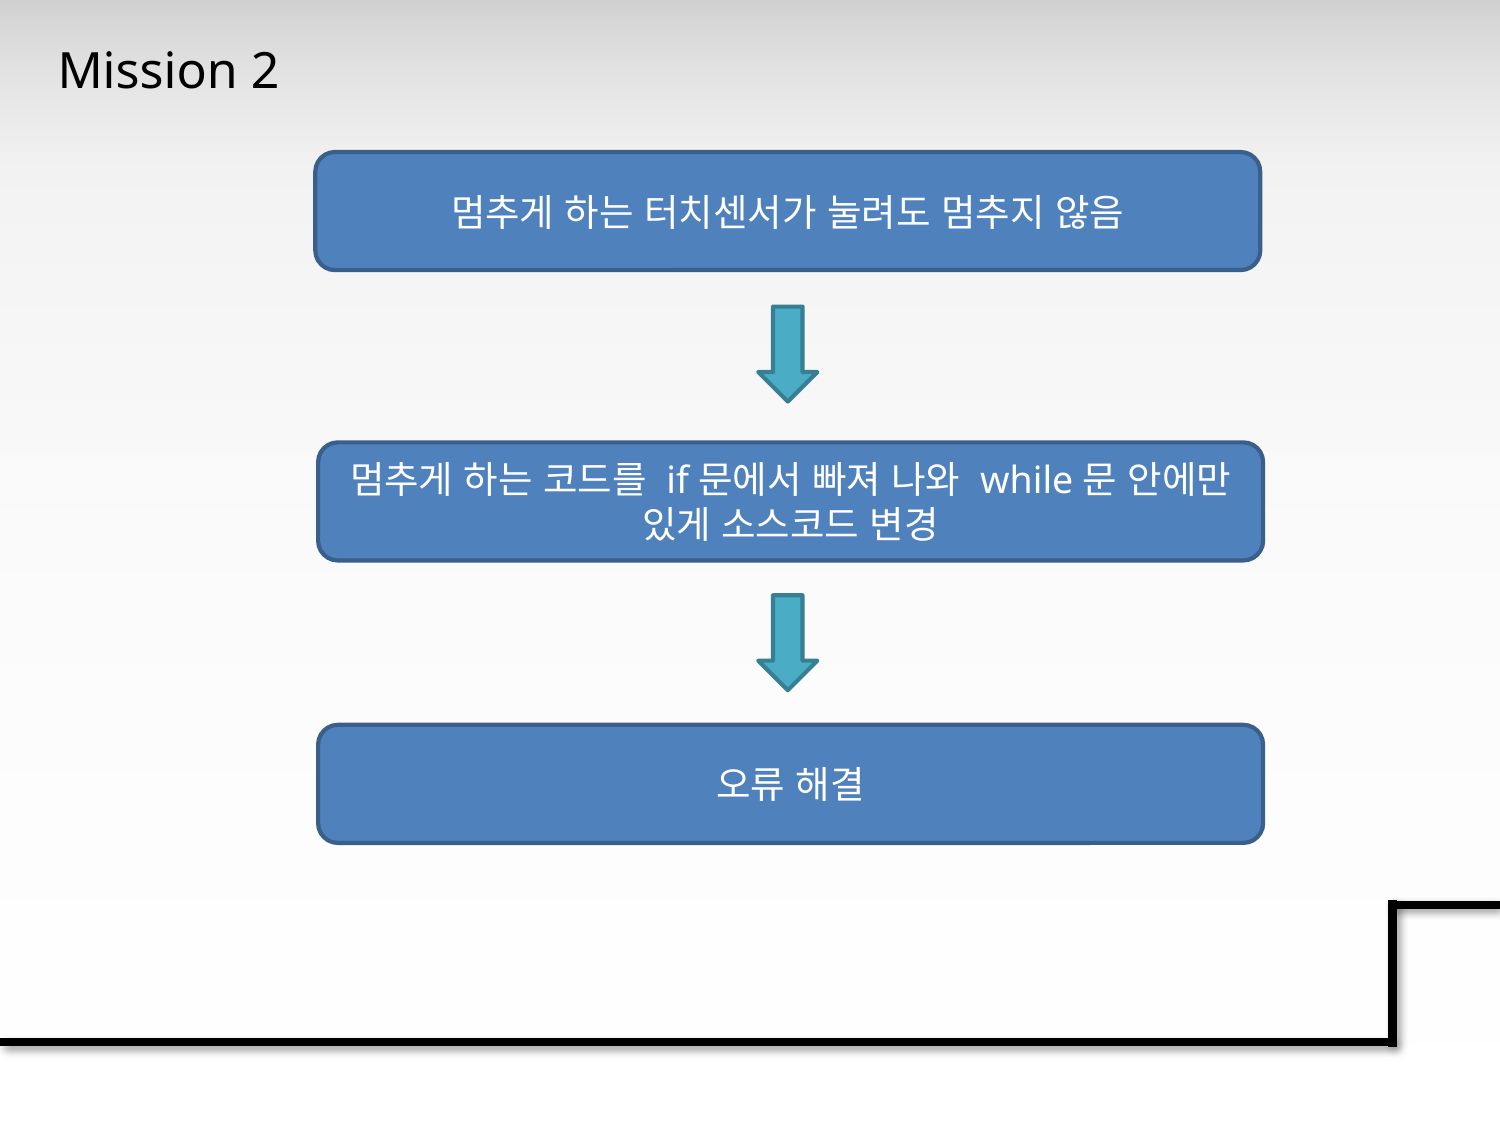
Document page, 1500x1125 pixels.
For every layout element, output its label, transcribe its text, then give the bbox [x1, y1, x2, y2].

text_box Mission 2 [42, 30, 295, 106]
picture [0, 0, 1500, 1038]
text_box [756, 593, 820, 693]
text_box 오류 해결 [316, 722, 1266, 846]
picture [0, 909, 1500, 1125]
text_box 멈추게 하는 코드를 if문에서 빠져 나와 while문 안에만 있게 소스코드 변경 [316, 440, 1266, 563]
text_box 멈추게 하는 터치센서가 눌려도 멈추지 않음 [313, 149, 1263, 273]
text_box [756, 304, 820, 404]
